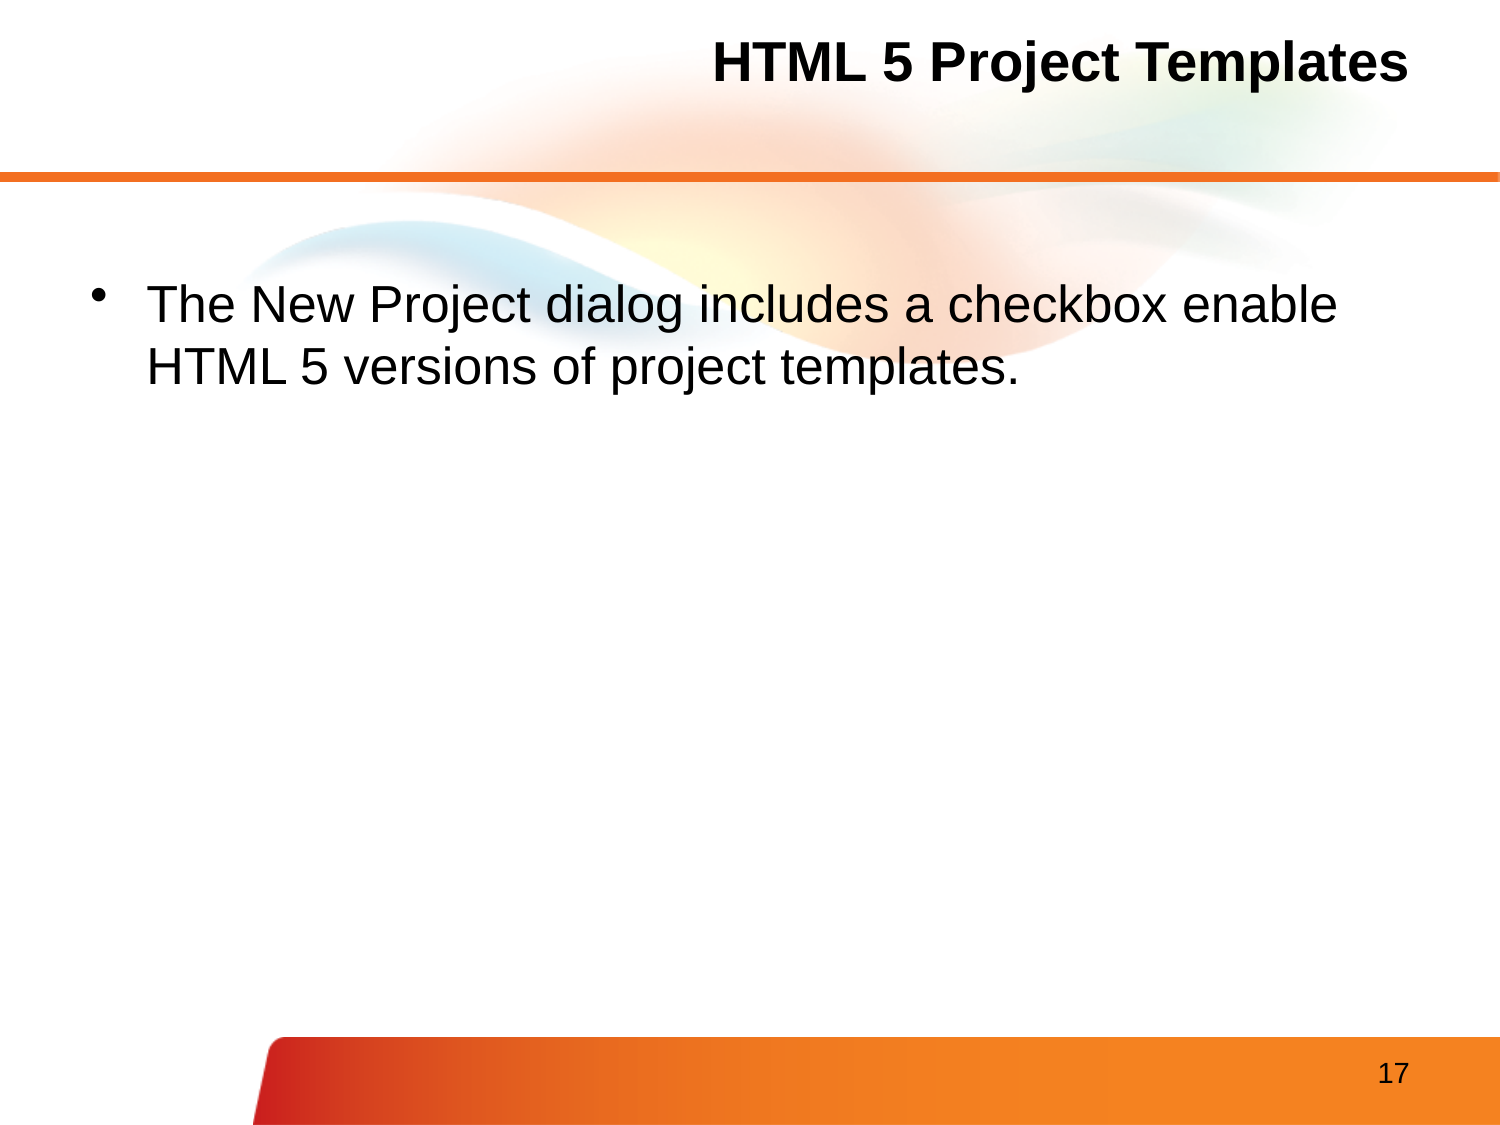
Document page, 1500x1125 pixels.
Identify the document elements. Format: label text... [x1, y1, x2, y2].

list The New Project dialog includes a checkbox enable HTML 5 versions of project templates. [75, 262, 1425, 1005]
slide_number 17 [1074, 1046, 1426, 1125]
title HTML 5 Project Templates [437, 24, 1425, 161]
picture [253, 1037, 1500, 1125]
picture [0, 0, 1500, 262]
